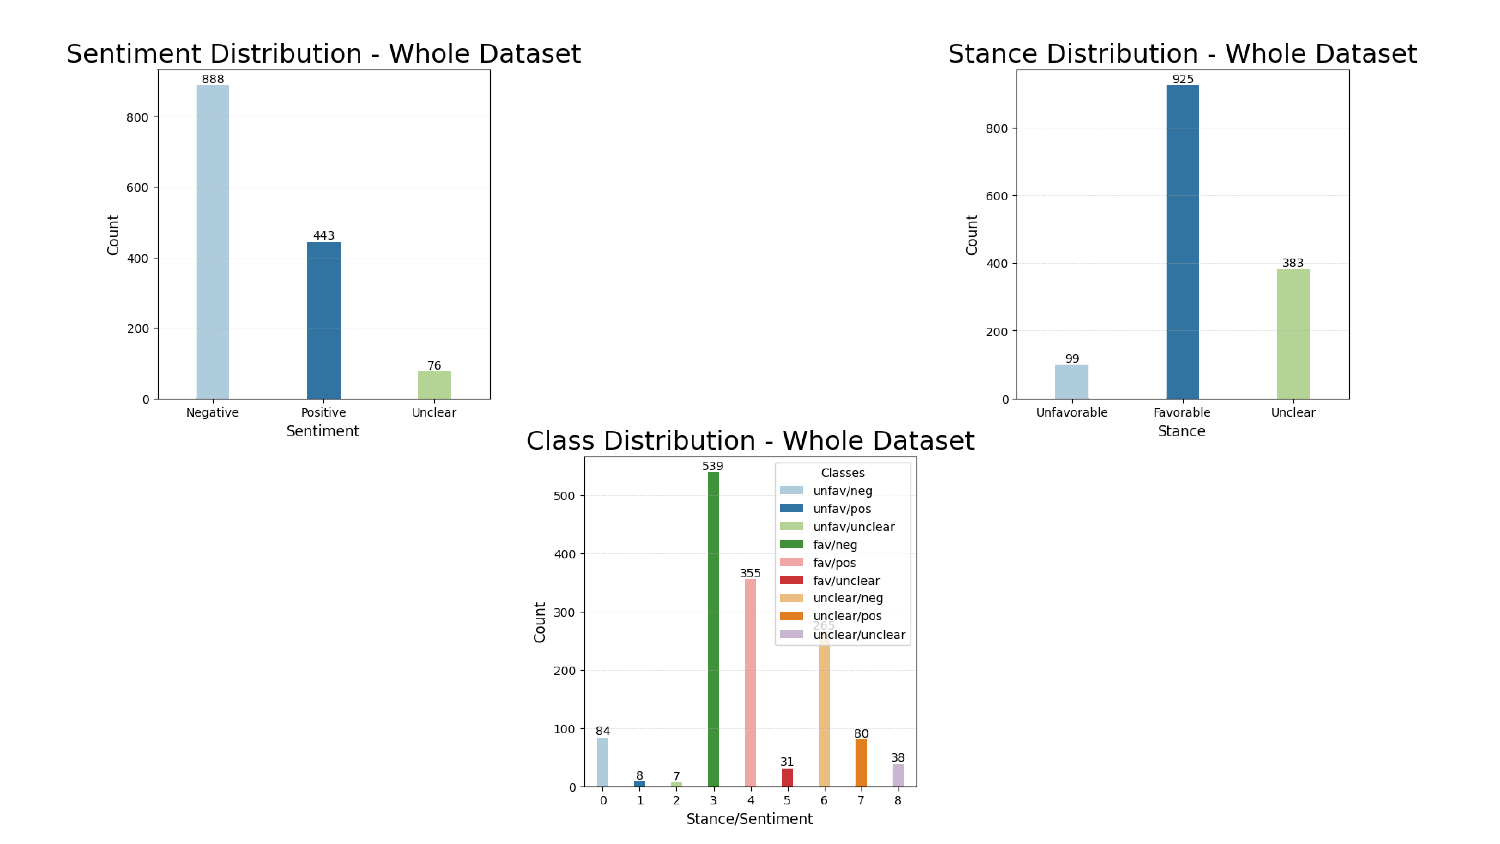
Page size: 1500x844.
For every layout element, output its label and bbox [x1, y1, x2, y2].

picture [57, 33, 1425, 836]
